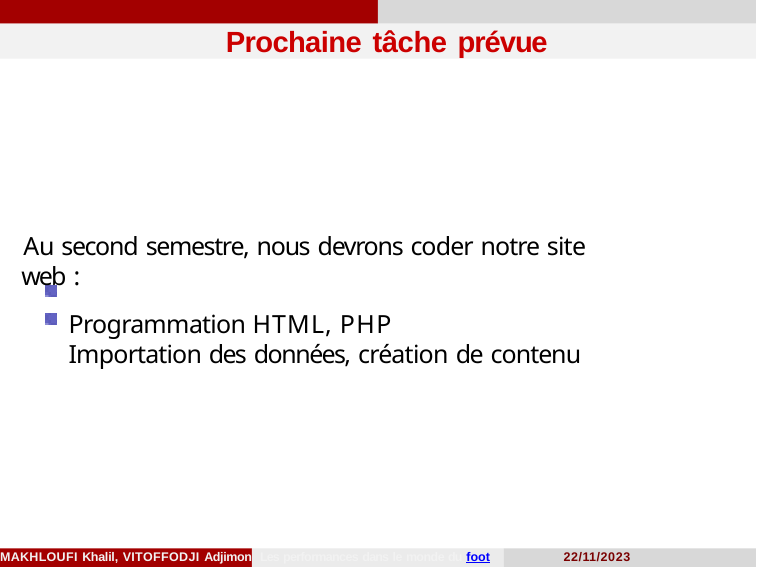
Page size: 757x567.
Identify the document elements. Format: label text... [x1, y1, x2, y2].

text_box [0, 548, 757, 567]
picture [45, 285, 57, 297]
text_box Prochaine tâche prévue [0, 23, 756, 59]
picture [45, 313, 57, 326]
text_box Au second semestre, nous devrons coder notre site web : Programmation HTML, PHP Importation des données, création de contenu [21, 230, 638, 369]
